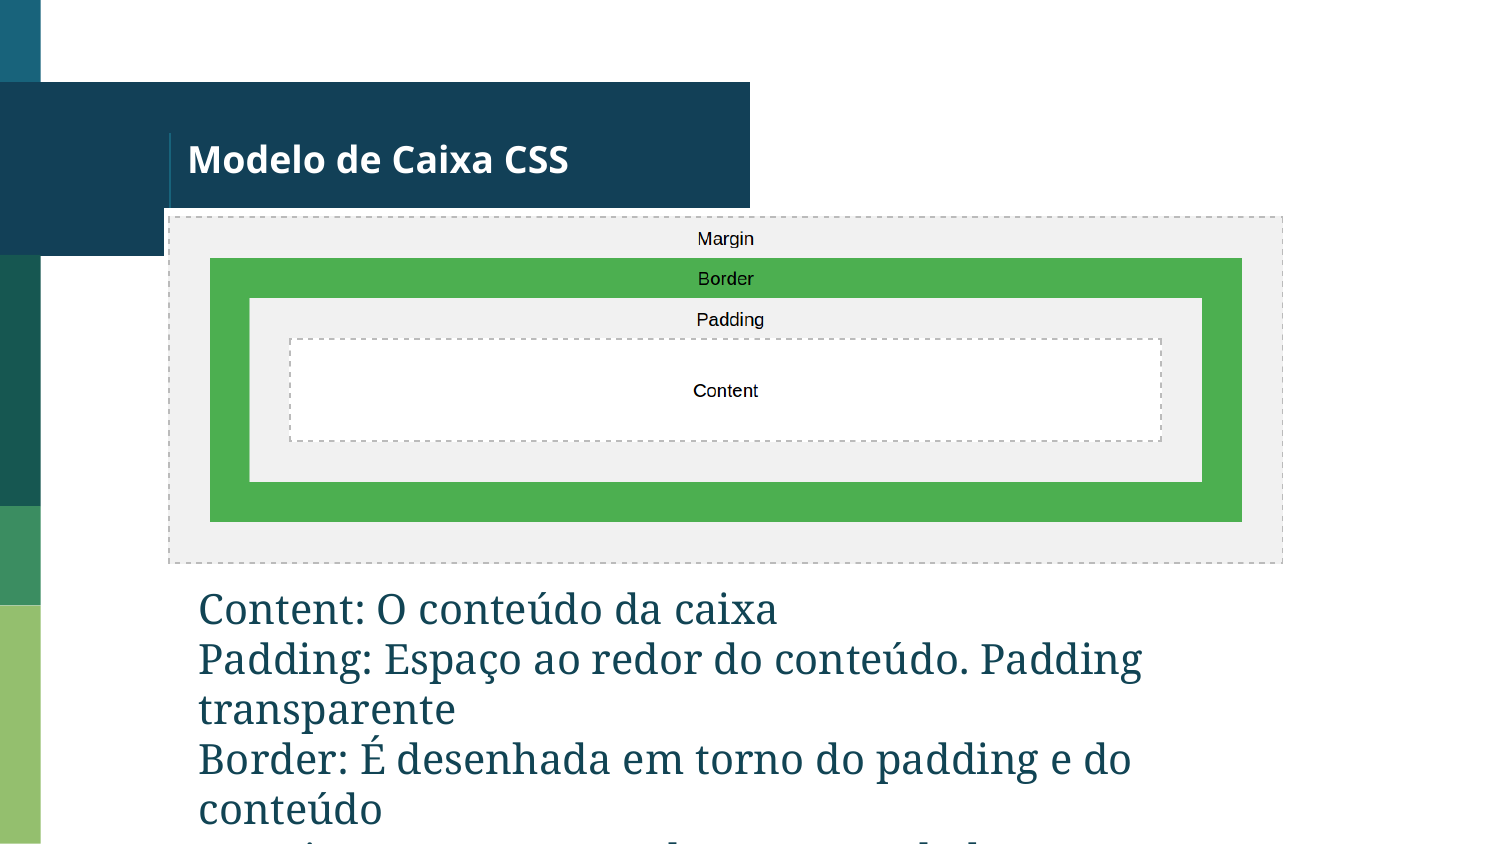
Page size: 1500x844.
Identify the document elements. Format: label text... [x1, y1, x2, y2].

picture [164, 208, 1290, 572]
title Modelo de Caixa CSS [175, 124, 1225, 206]
list Content: O conteúdo da caixa Padding: Espaço ao redor do conteúdo. Padding transparente Border: É desenhada em torno do padding e do conteúdo Margin: Margem para elementos ao lado. A margem é transparente. [187, 580, 1236, 813]
